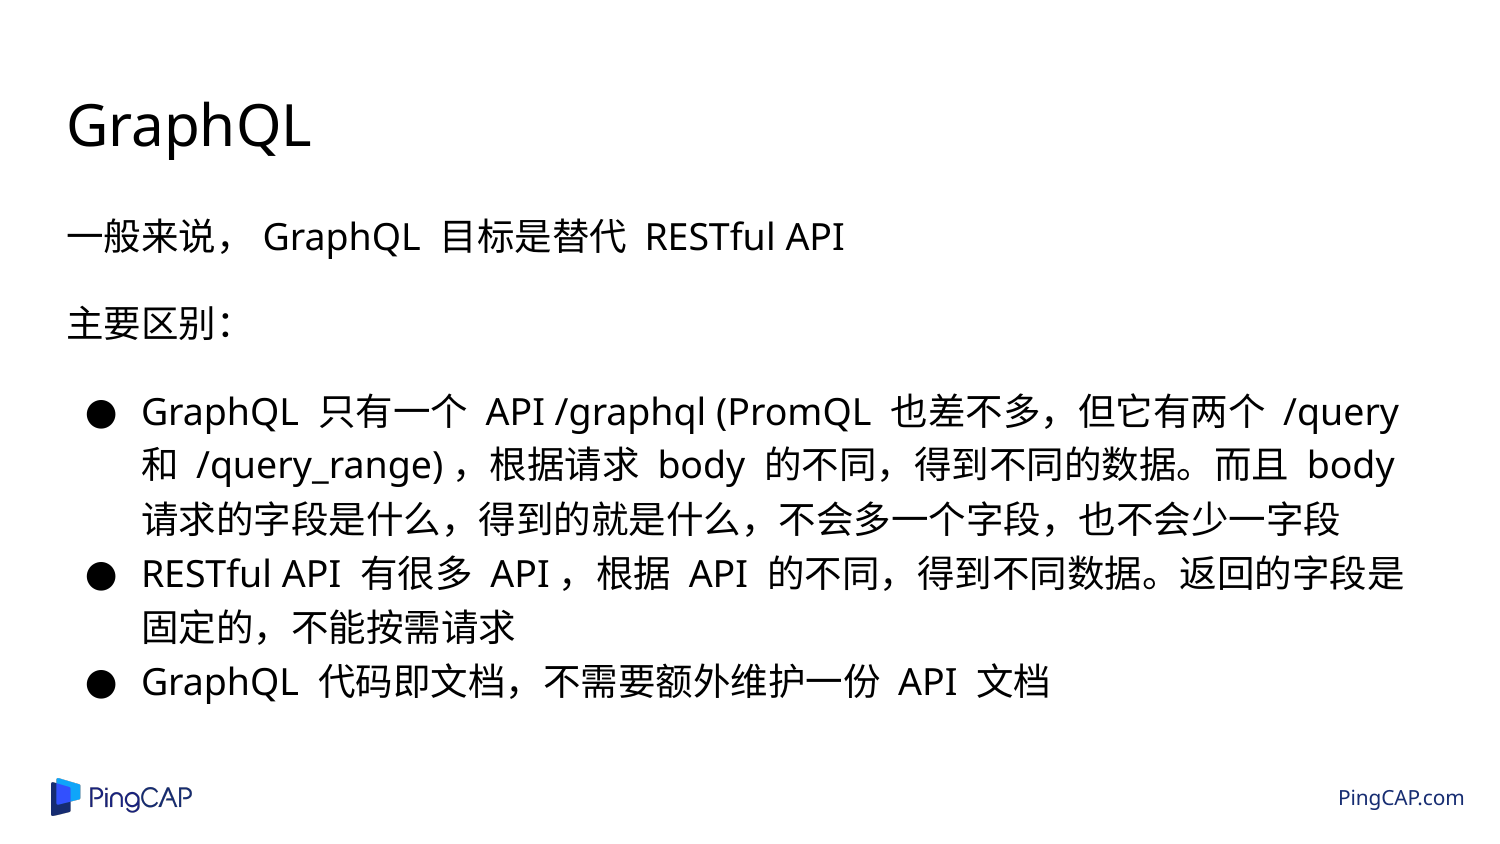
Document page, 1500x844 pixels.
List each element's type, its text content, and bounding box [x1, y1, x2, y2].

picture [51, 778, 192, 816]
list 一般来说，GraphQL 目标是替代 RESTful API 主要区别： GraphQL 只有一个 API /graphql (PromQL 也差不多，但它有两个 /query 和 /query_range)，根据请求 body 的不同，得到不同的数据。而且 body 请求的字段是什么，得到的就是什么，不会多一个字段，也不会少一字段 RESTful API 有很多 API，根据 API 的不同，得到不同数据。返回的字段是固定的，不能按需请求 GraphQL 代码即文档，不需要额外维护一份 API 文档 [51, 189, 1449, 750]
title GraphQL [51, 72, 1449, 167]
